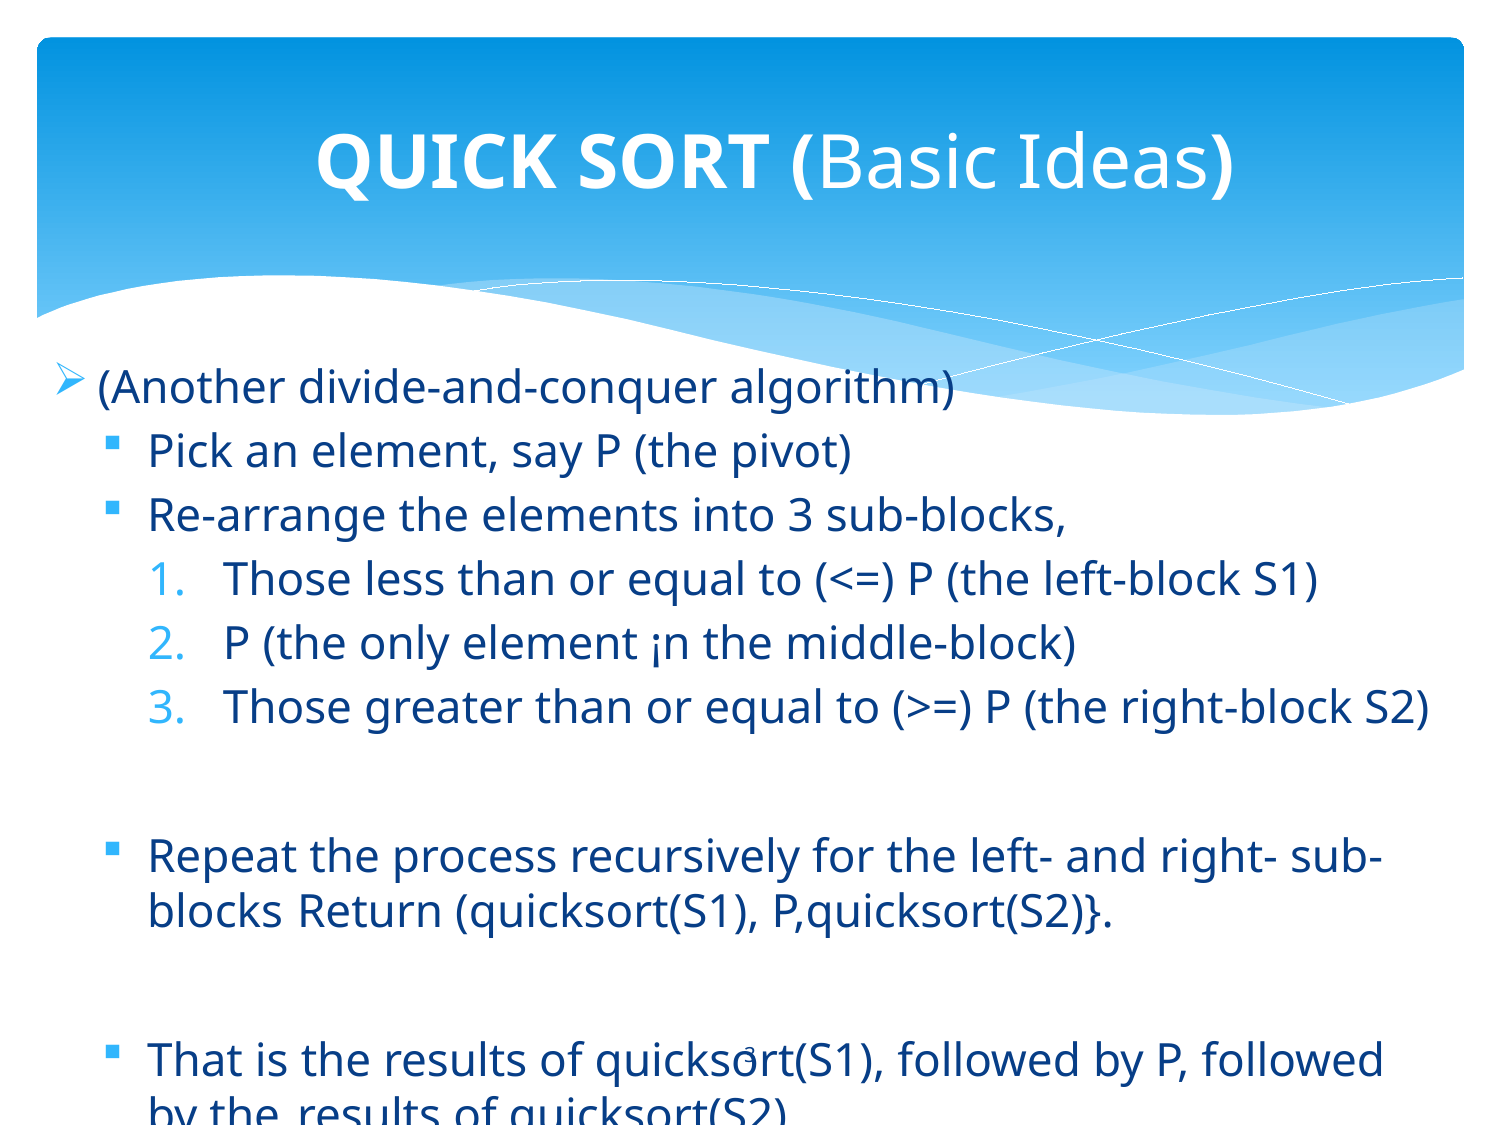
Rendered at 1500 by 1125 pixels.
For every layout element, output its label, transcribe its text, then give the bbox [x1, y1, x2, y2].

list (Another divide-and-conquer algorithm) Pick an element, say P (the pivot) Re-arrange the elements into 3 sub-blocks, Those less than or equal to (<=) P (the left-block S1) P (the only element ¡n the middle-block) Those greater than or equal to (>=) P (the right-block S2) Repeat the process recursively for the left- and right- sub-blocks Return (quicksort(S1), P,quicksort(S2)}. That is the results of quicksort(S1), followed by P, followed by the results of quicksort(S2) [37, 350, 1463, 1113]
title QUICK SORT (Basic Ideas) [50, 55, 1500, 261]
